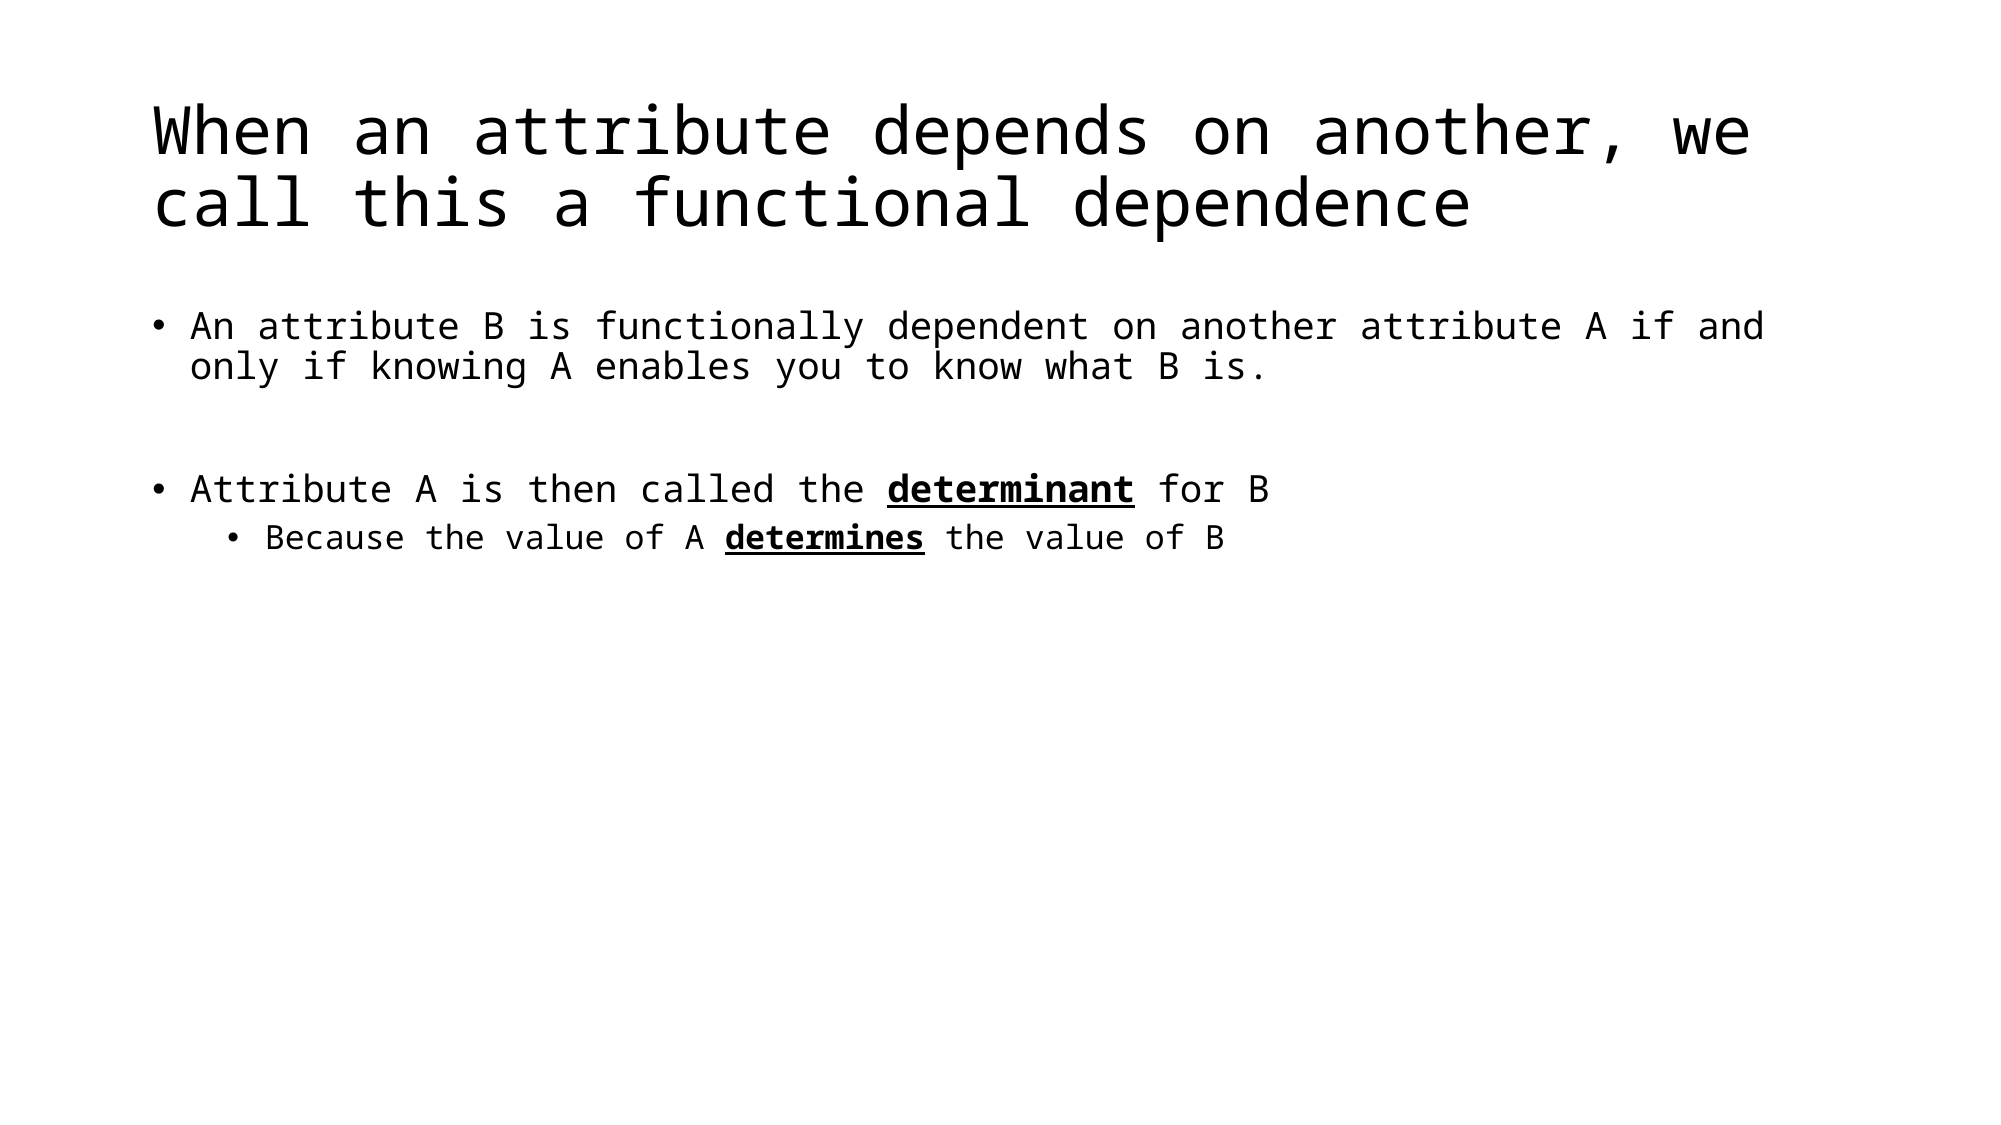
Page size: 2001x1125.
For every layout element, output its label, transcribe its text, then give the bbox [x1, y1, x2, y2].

title When an attribute depends on another, we call this a functional dependence [137, 59, 1863, 278]
list An attribute B is functionally dependent on another attribute A if and only if knowing A enables you to know what B is. Attribute A is then called the determinant for B Because the value of A determines the value of B [137, 299, 1863, 1014]
